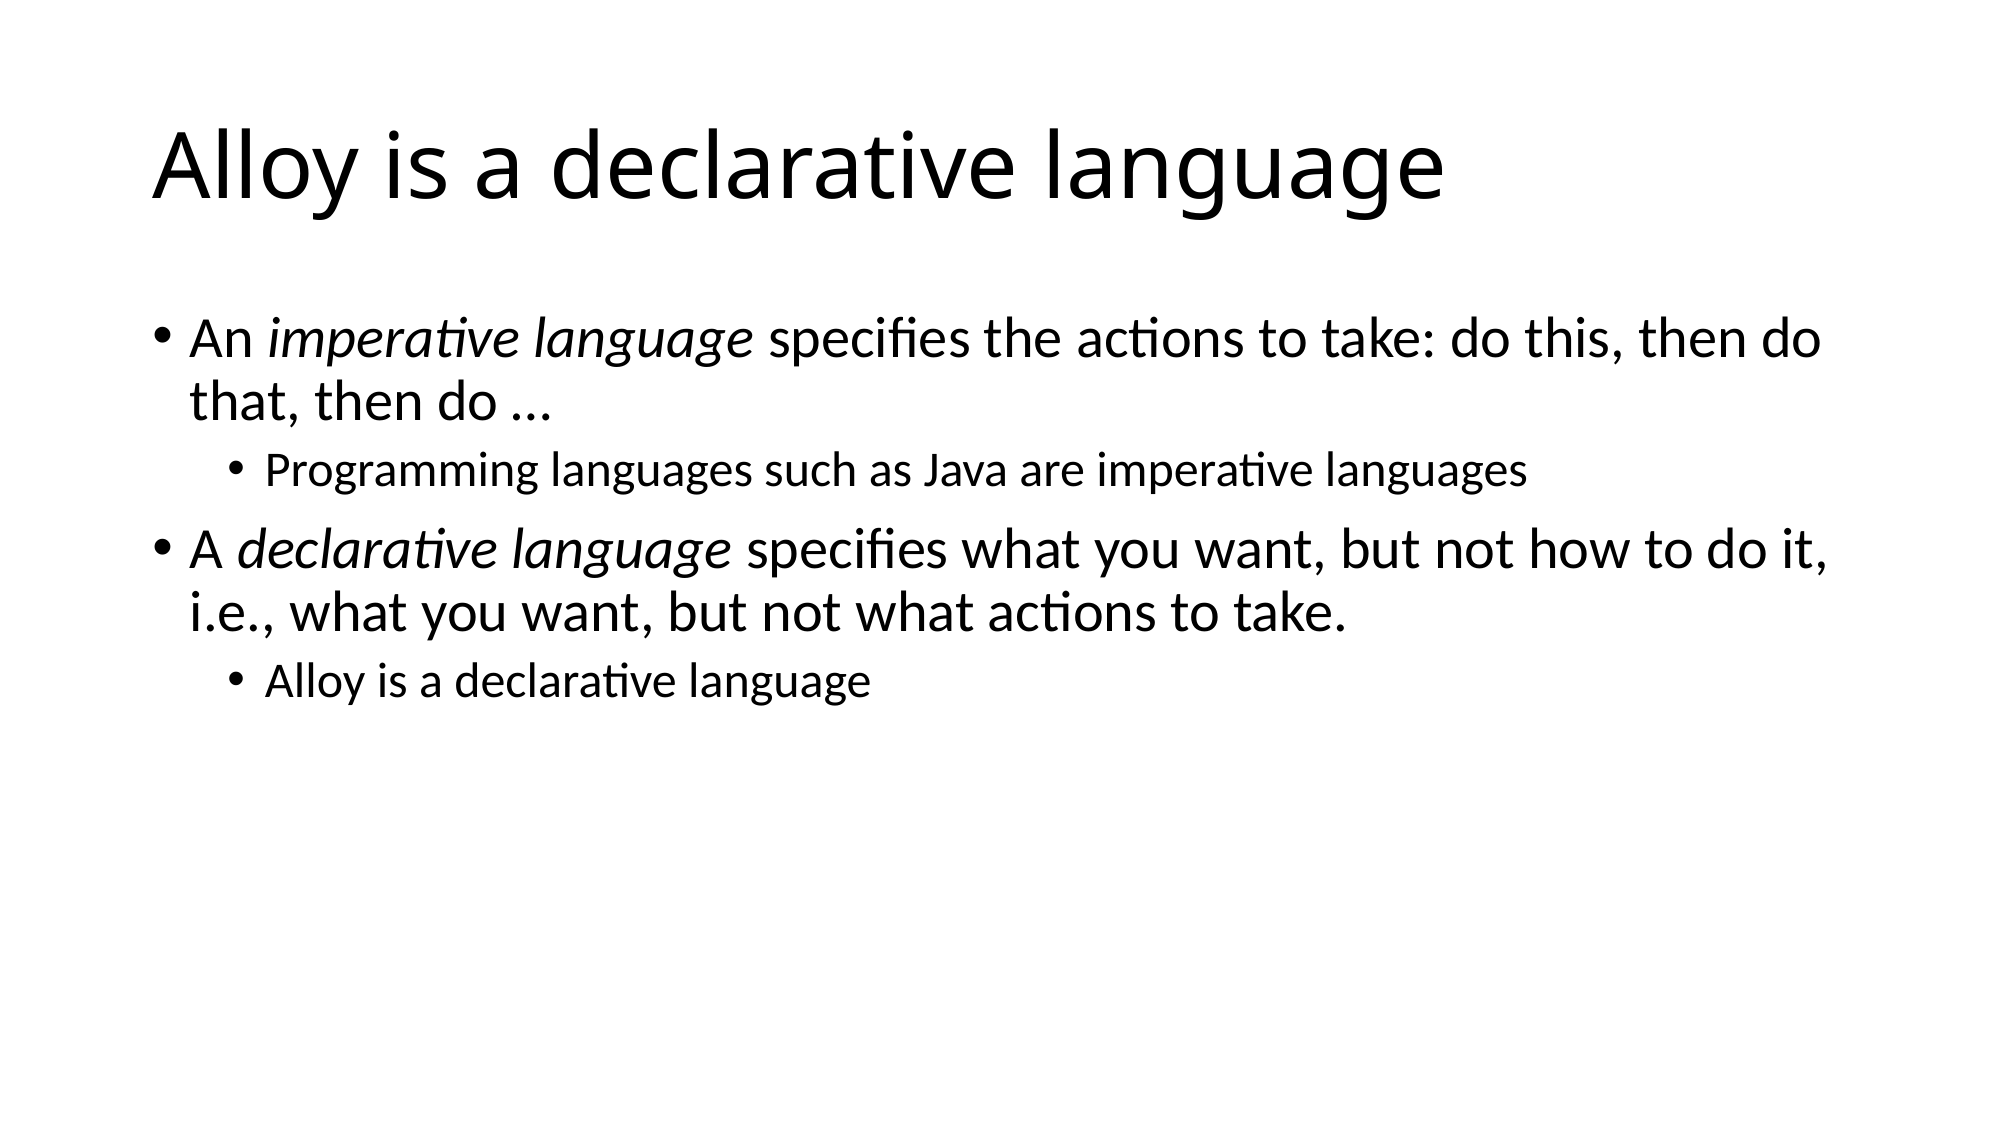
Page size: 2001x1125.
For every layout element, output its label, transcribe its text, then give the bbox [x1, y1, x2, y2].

title Alloy is a declarative language [137, 59, 1863, 278]
list An imperative language specifies the actions to take: do this, then do that, then do … Programming languages such as Java are imperative languages A declarative language specifies what you want, but not how to do it, i.e., what you want, but not what actions to take. Alloy is a declarative language [137, 299, 1863, 1014]
